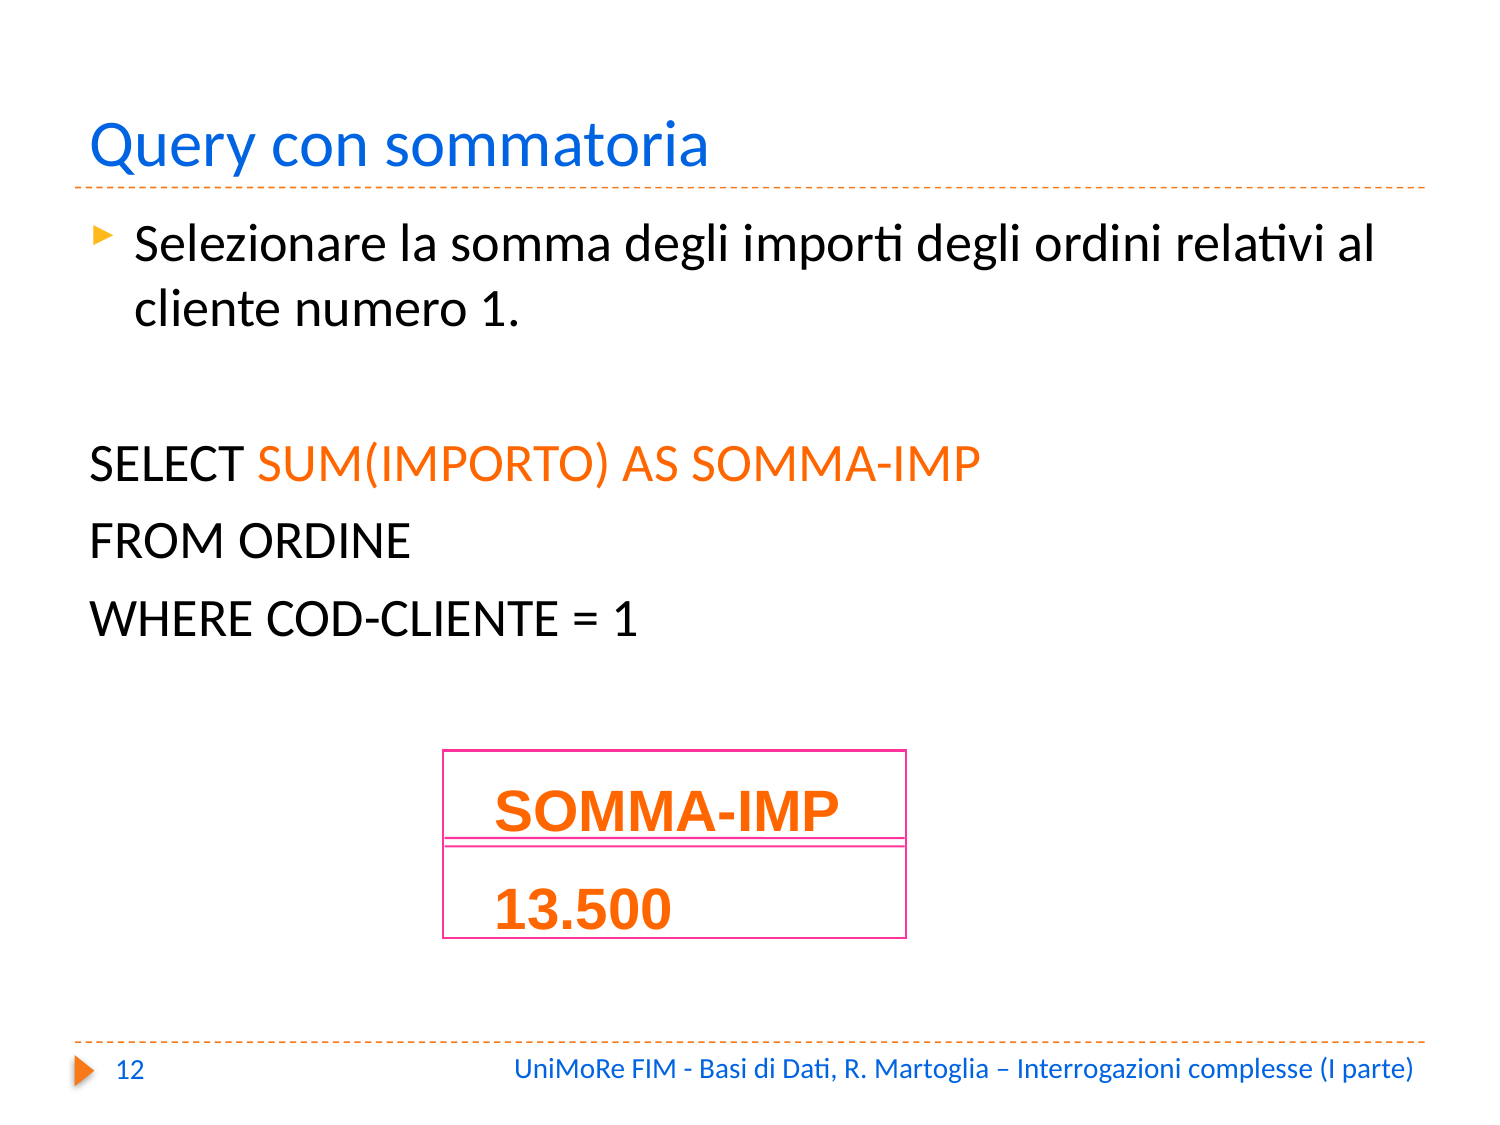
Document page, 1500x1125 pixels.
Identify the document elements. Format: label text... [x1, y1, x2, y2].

list Selezionare la somma degli importi degli ordini relativi al cliente numero 1. SELECT SUM(IMPORTO) AS SOMMA-IMP FROM ORDINE WHERE COD-CLIENTE = 1 [75, 200, 1425, 1010]
slide_number 12 [100, 1042, 426, 1103]
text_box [430, 738, 956, 940]
footer UniMoRe FIM - Basi di Dati, R. Martoglia – Interrogazioni complesse (I parte) [407, 1041, 1430, 1102]
title Query con sommatoria [75, 24, 1425, 188]
